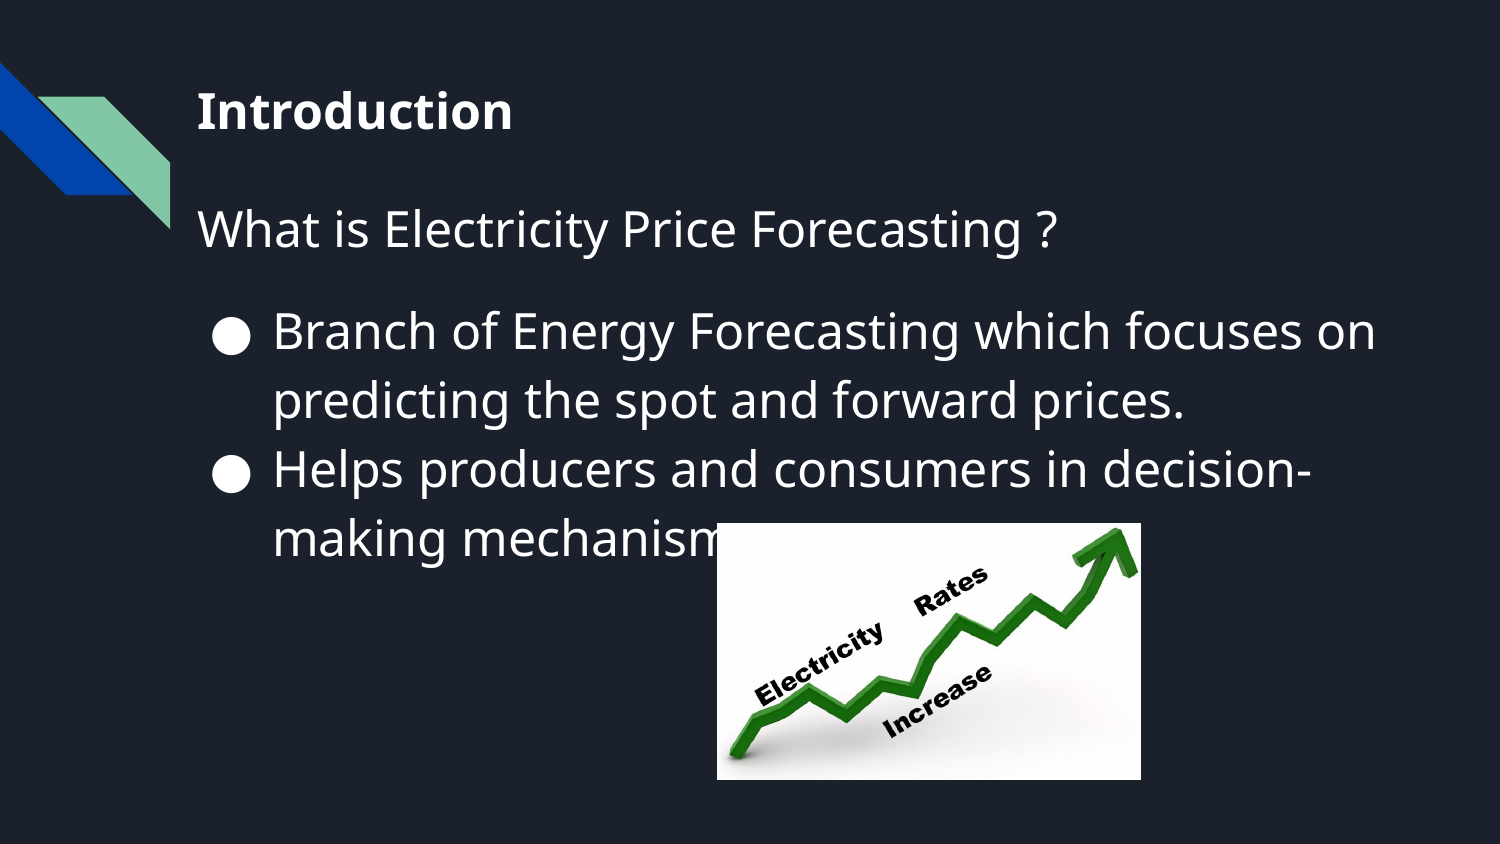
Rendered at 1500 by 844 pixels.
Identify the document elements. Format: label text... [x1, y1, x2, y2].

picture [716, 523, 1141, 781]
title Introduction [182, 64, 1337, 157]
list What is Electricity Price Forecasting ? Branch of Energy Forecasting which focuses on predicting the spot and forward prices. Helps producers and consumers in decision- making mechanism [182, 173, 1432, 635]
